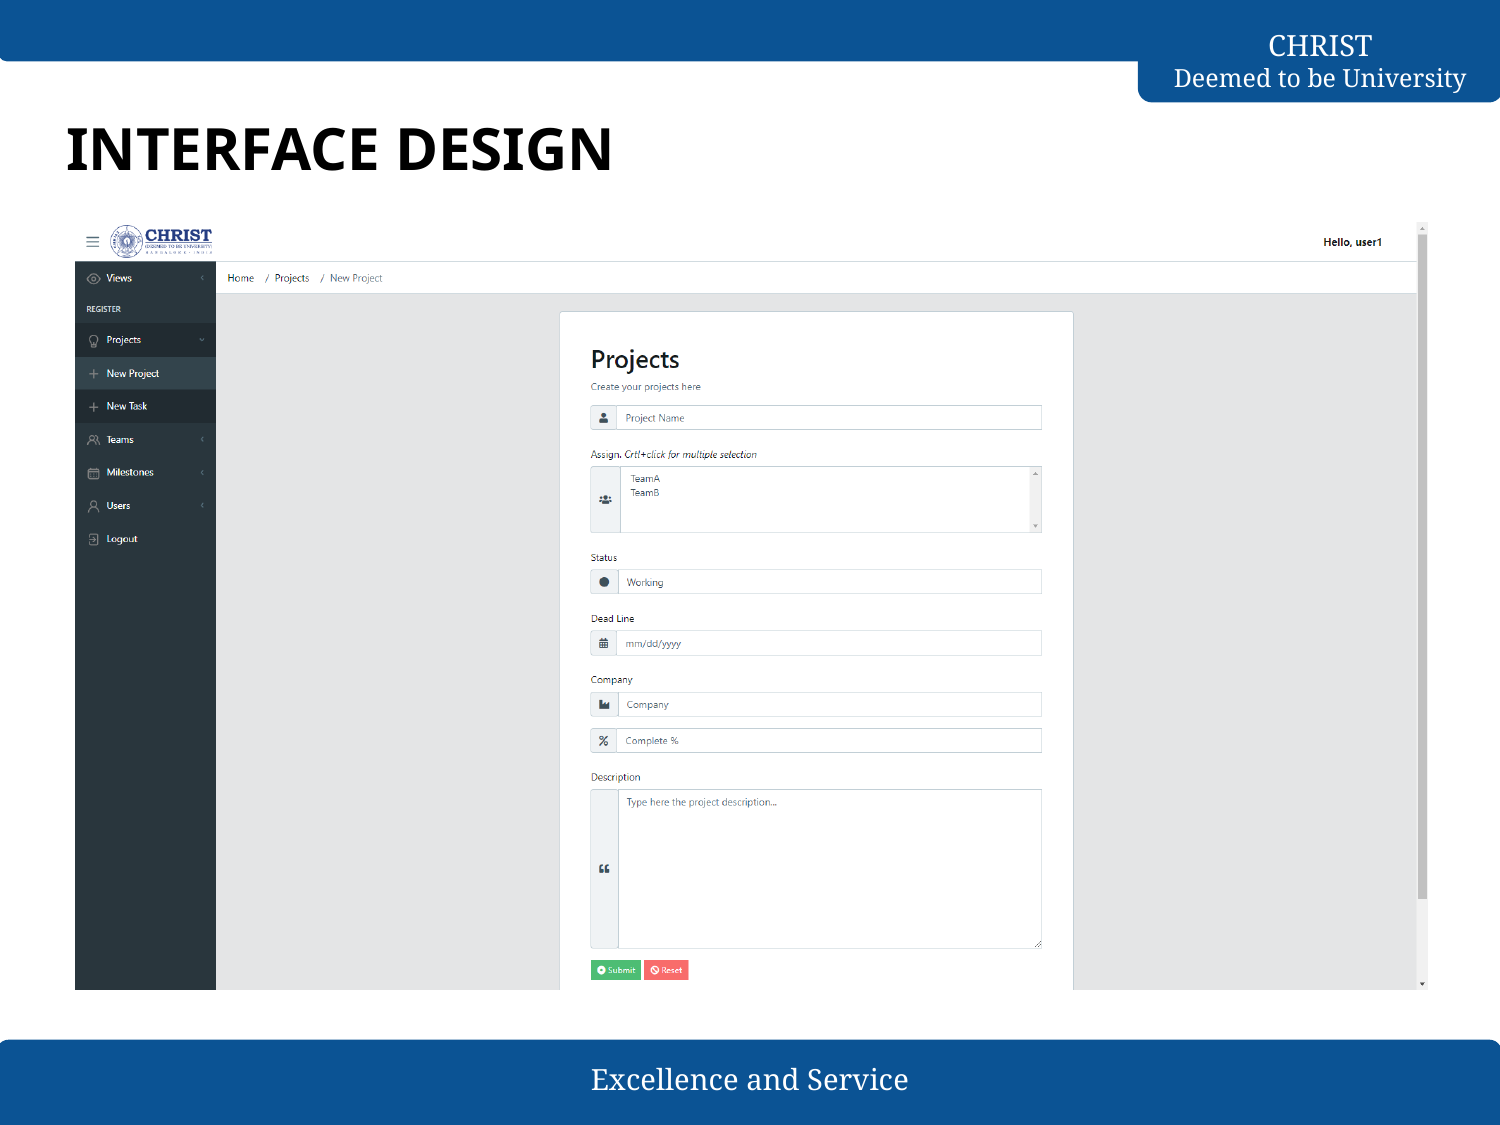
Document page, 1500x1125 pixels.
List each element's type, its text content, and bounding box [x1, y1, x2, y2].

title INTERFACE DESIGN [51, 97, 1449, 223]
picture [75, 222, 1429, 990]
